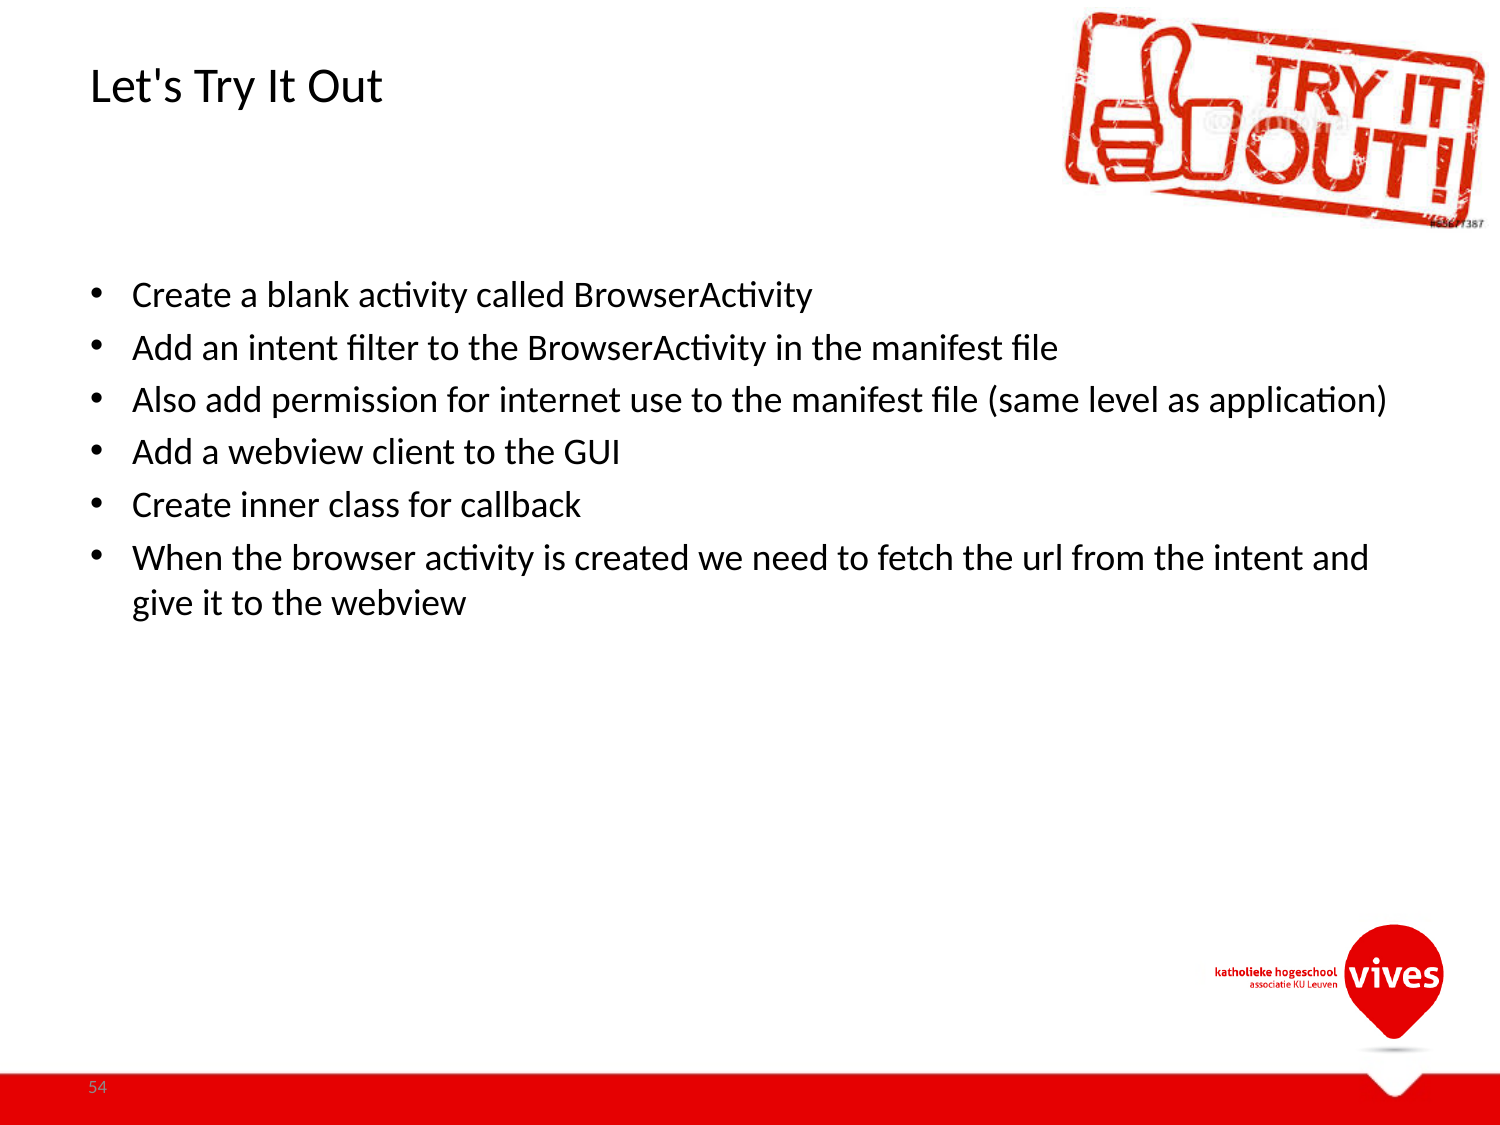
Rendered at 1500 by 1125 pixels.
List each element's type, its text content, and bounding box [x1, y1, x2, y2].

list Create a blank activity called BrowserActivity Add an intent filter to the BrowserActivity in the manifest file Also add permission for internet use to the manifest file (same level as application) Add a webview client to the GUI Create inner class for callback When the browser activity is created we need to fetch the url from the intent and give it to the webview [75, 262, 1425, 1005]
title Let's Try It Out [75, 45, 1057, 233]
slide_number 54 [73, 1056, 153, 1116]
picture [0, 0, 1500, 1125]
